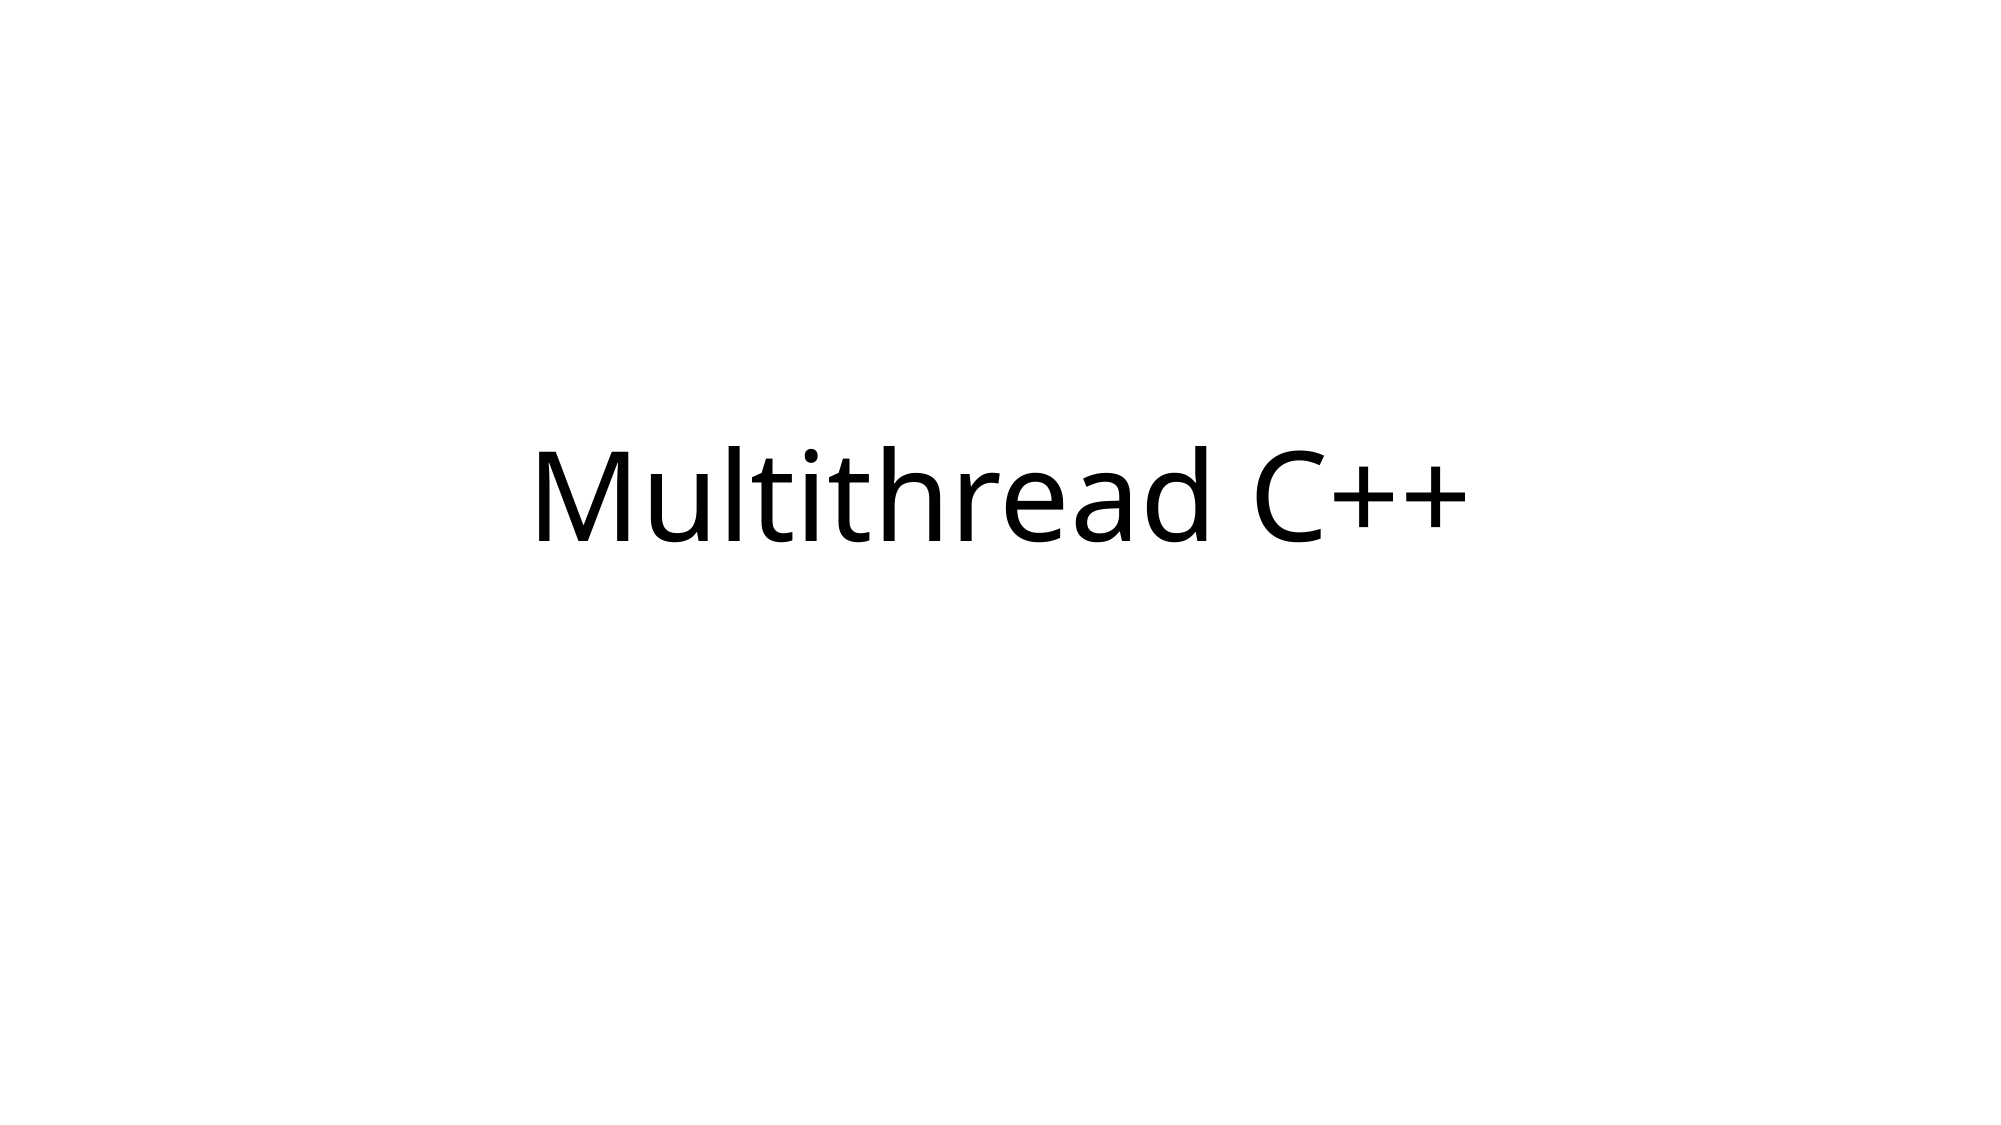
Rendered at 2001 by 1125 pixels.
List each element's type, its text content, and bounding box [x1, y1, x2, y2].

title Multithread C++ [249, 184, 1750, 576]
